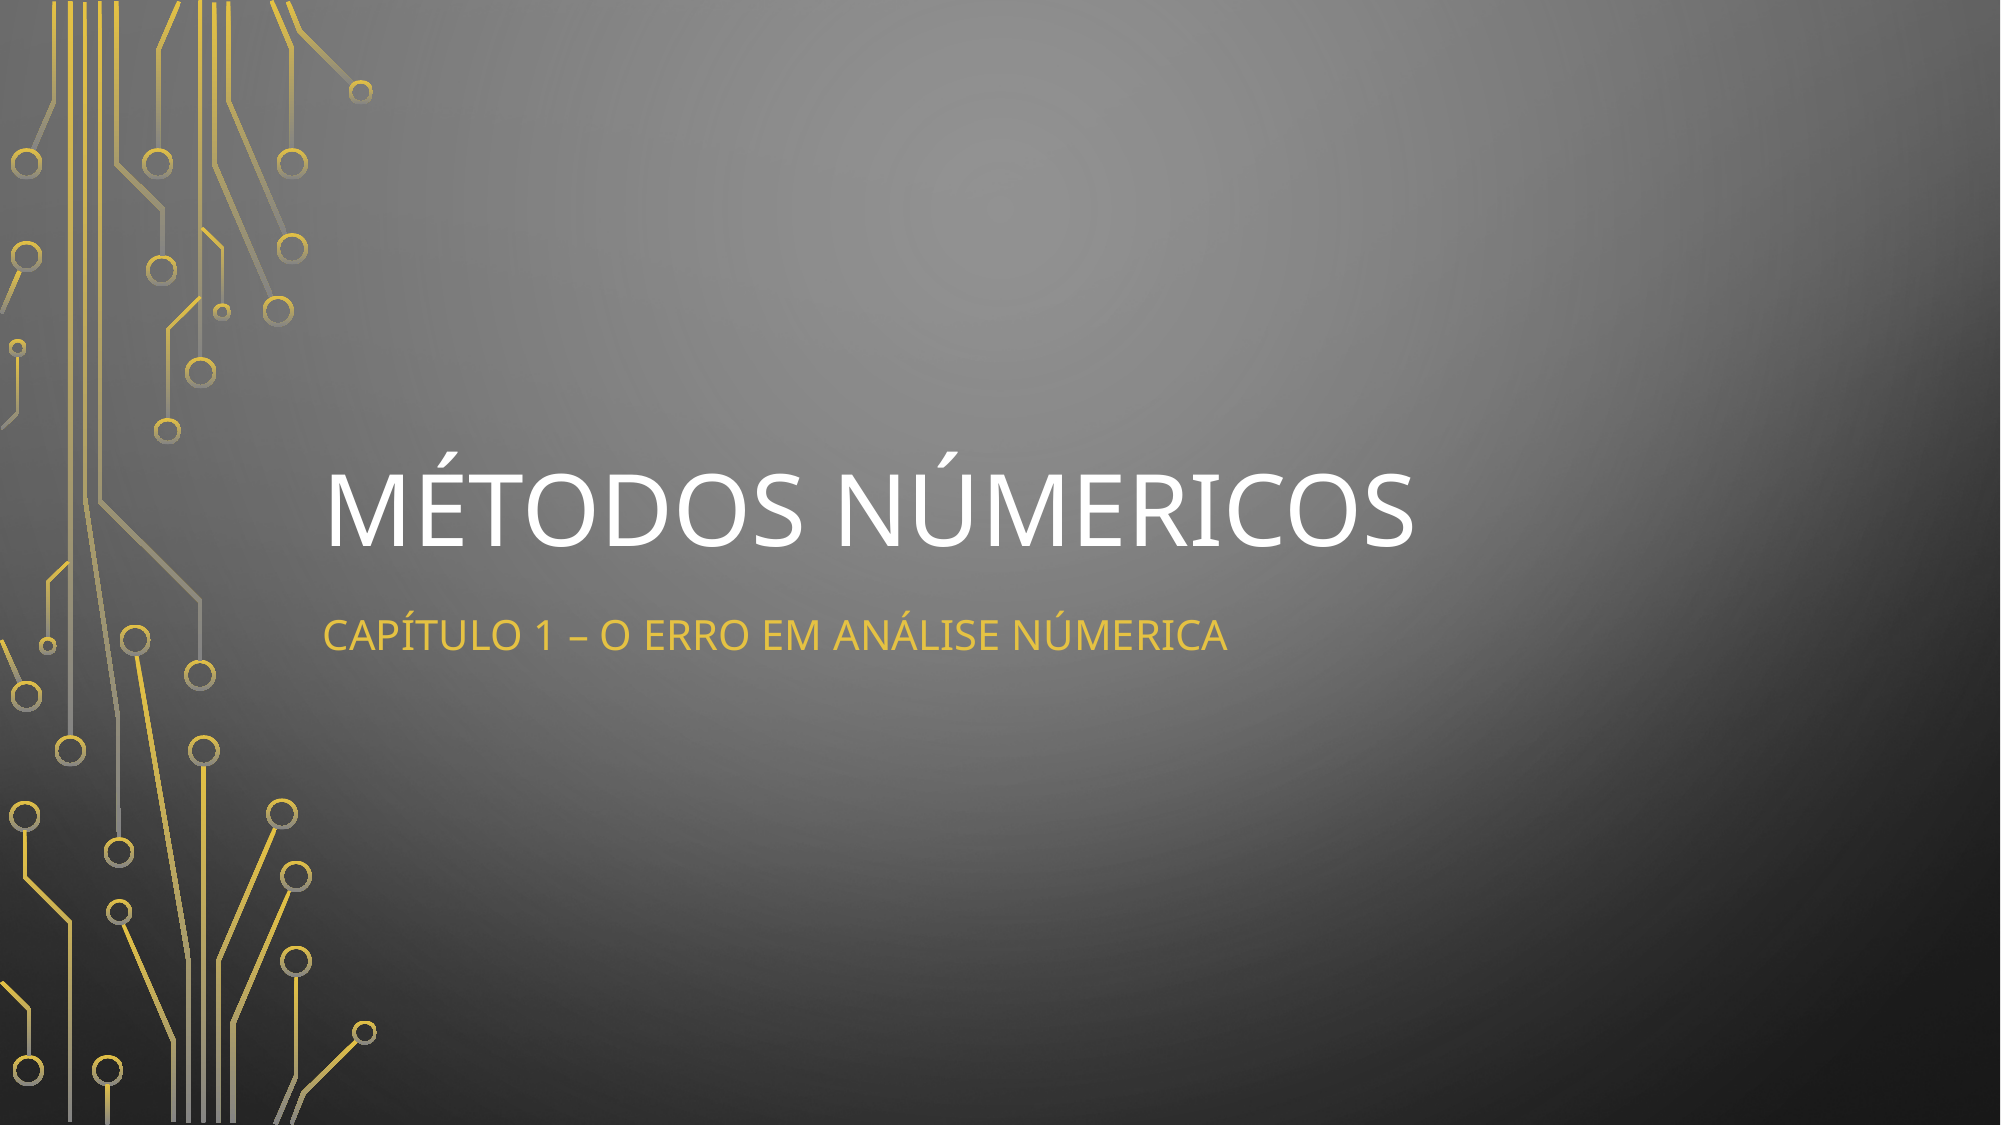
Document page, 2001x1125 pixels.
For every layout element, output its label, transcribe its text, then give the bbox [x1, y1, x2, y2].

subtitle Capítulo 1 – O erro em análise númerica [307, 590, 1750, 863]
title Métodos Númericos [307, 184, 1750, 576]
